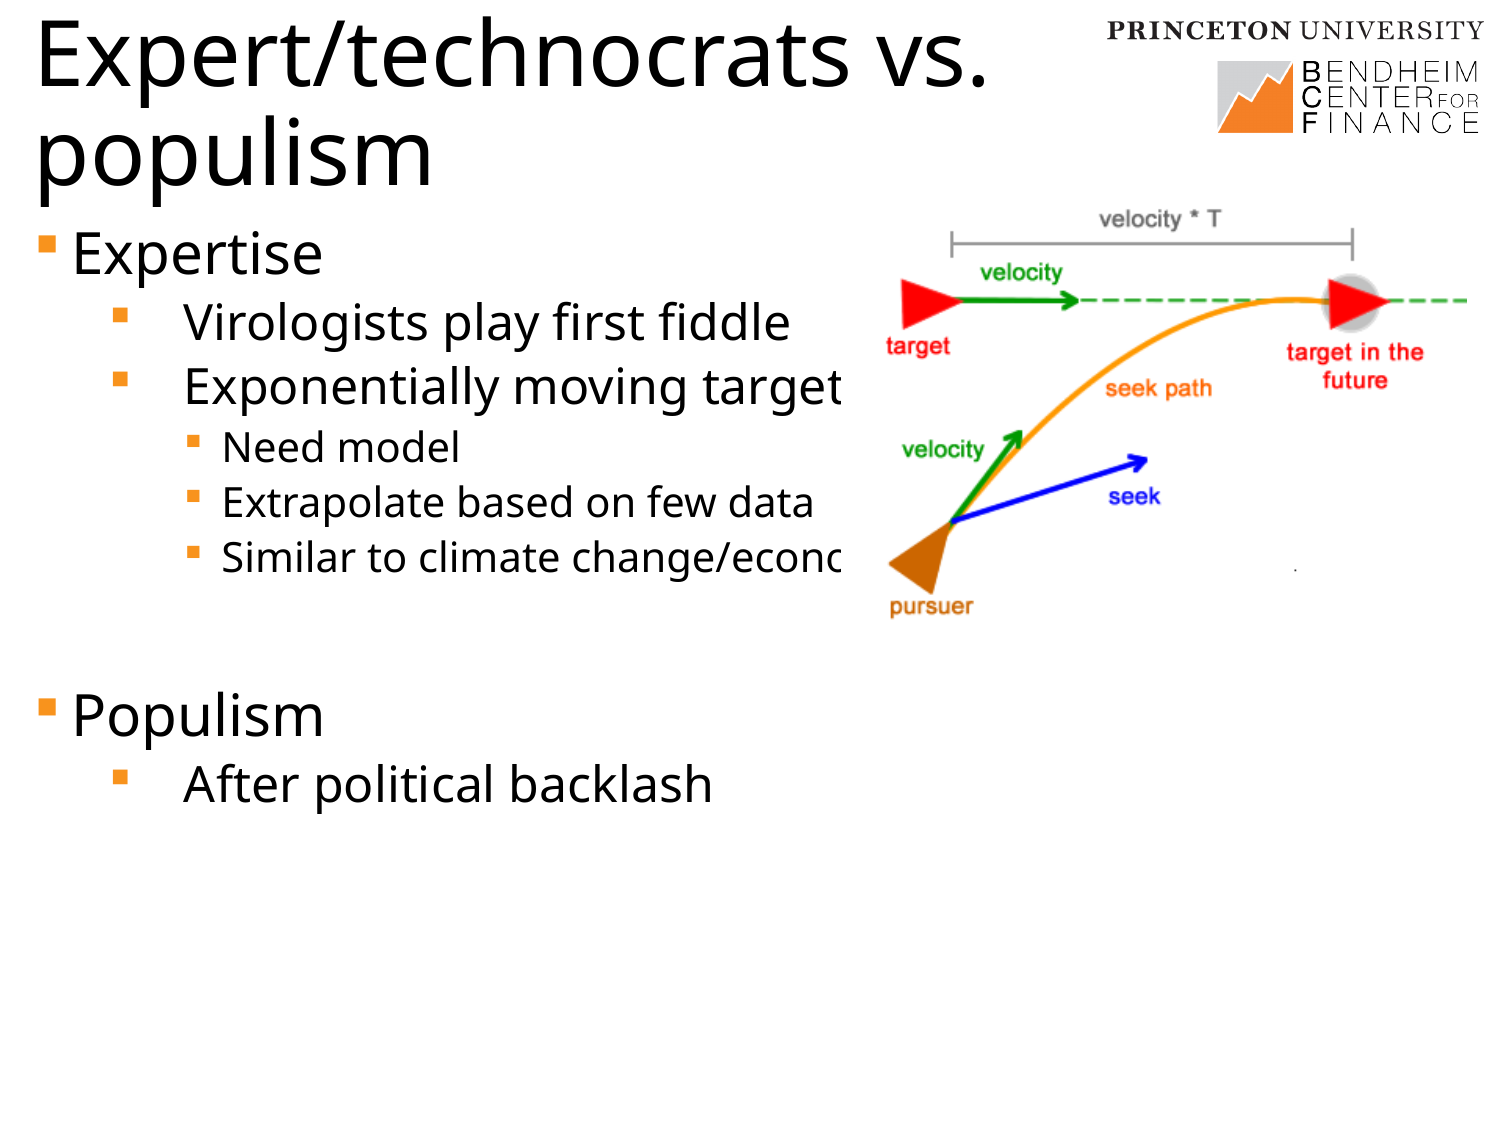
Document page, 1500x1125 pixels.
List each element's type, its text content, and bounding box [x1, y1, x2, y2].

list Expertise Virologists play first fiddle Exponentially moving target Need model Extrapolate based on few data Similar to climate change/economics Populism After political backlash [18, 216, 1482, 1125]
picture [841, 186, 1467, 656]
picture [1292, 54, 1482, 145]
title Expert/technocrats vs. populism [18, 0, 1292, 215]
picture [1292, 14, 1488, 48]
